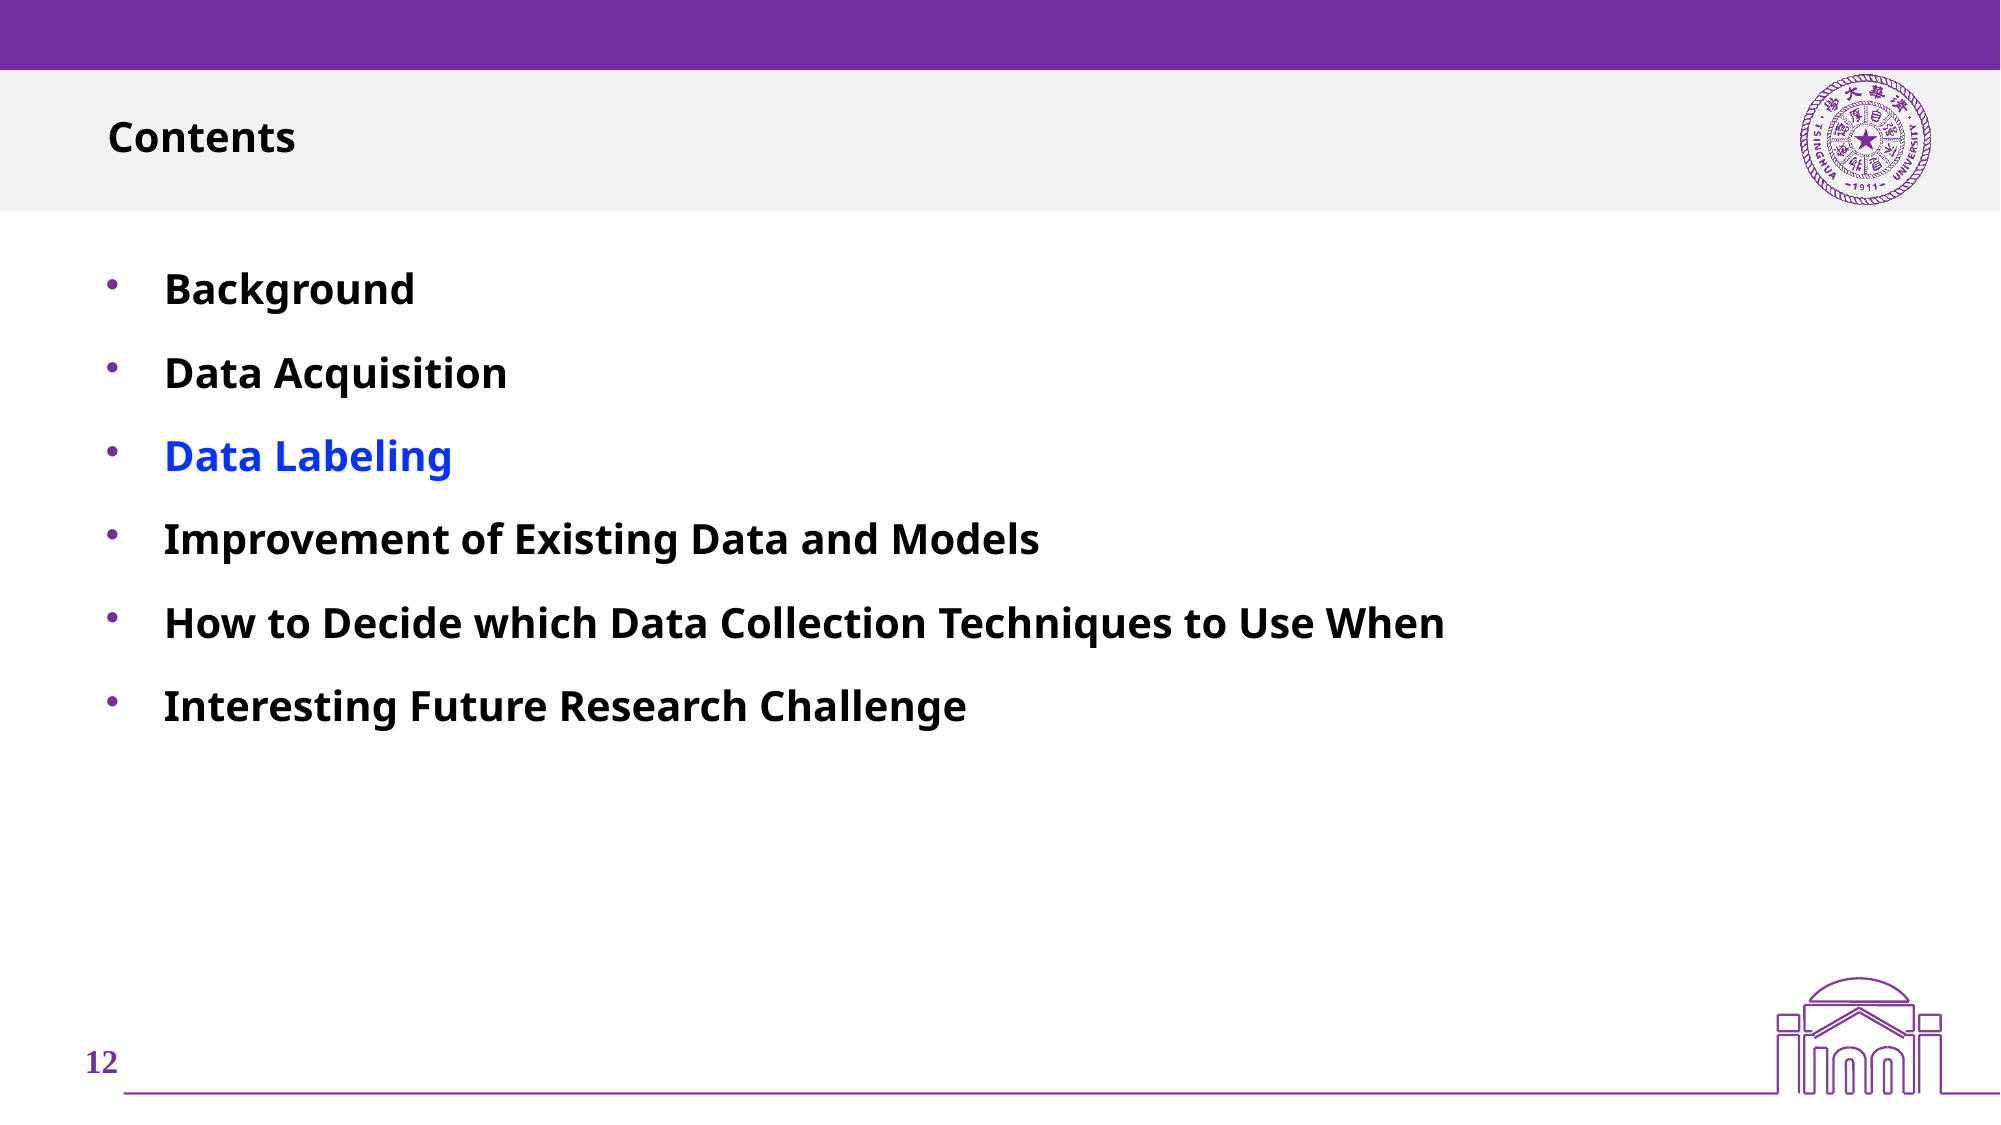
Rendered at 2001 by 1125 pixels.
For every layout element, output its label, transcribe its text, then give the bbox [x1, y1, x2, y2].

list Background Data Acquisition Data Labeling Improvement of Existing Data and Models How to Decide which Data Collection Techniques to Use When Interesting Future Research Challenge [92, 230, 1794, 973]
title Contents [92, 60, 1794, 212]
picture [1800, 74, 1931, 205]
